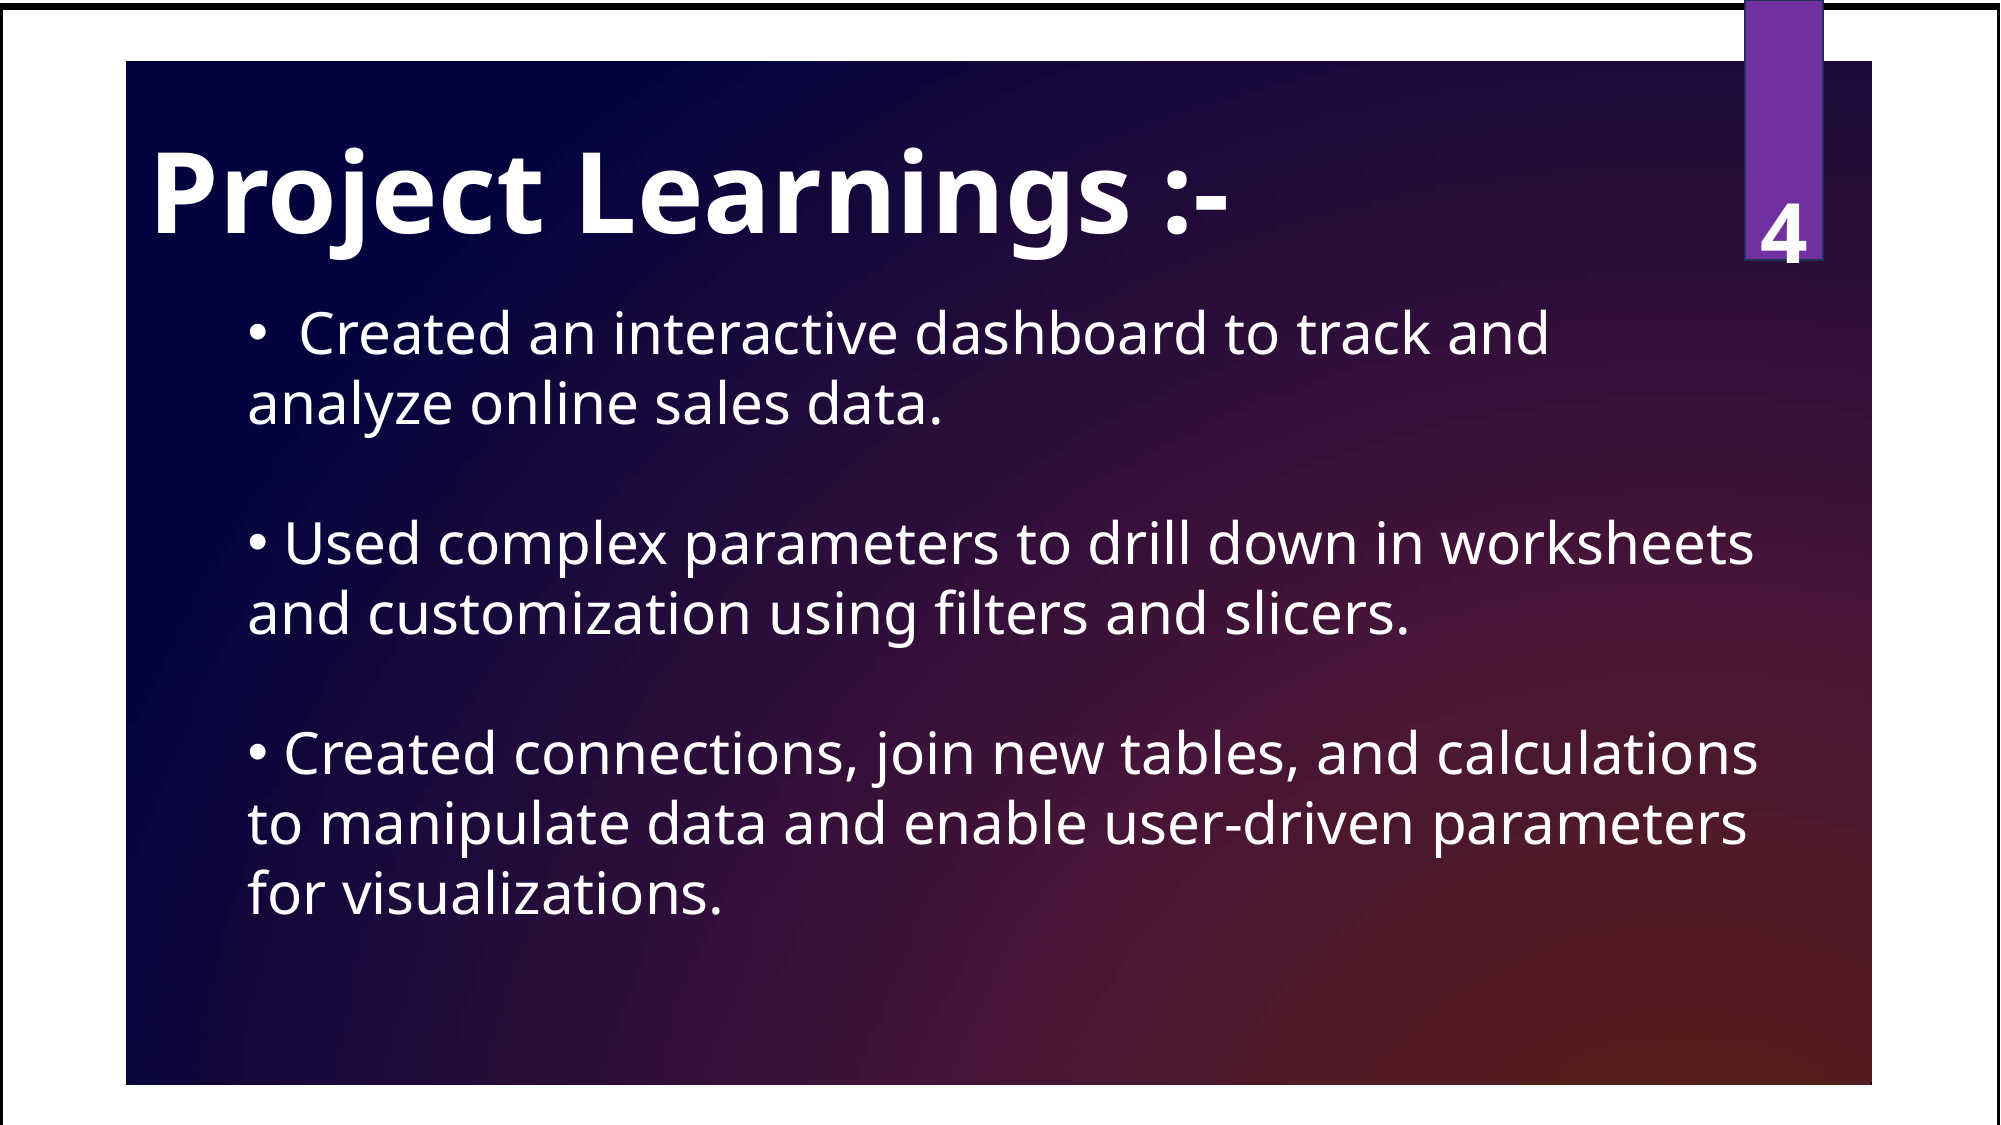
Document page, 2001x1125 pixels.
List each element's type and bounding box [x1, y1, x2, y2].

text_box [0, 0, 2000, 1125]
